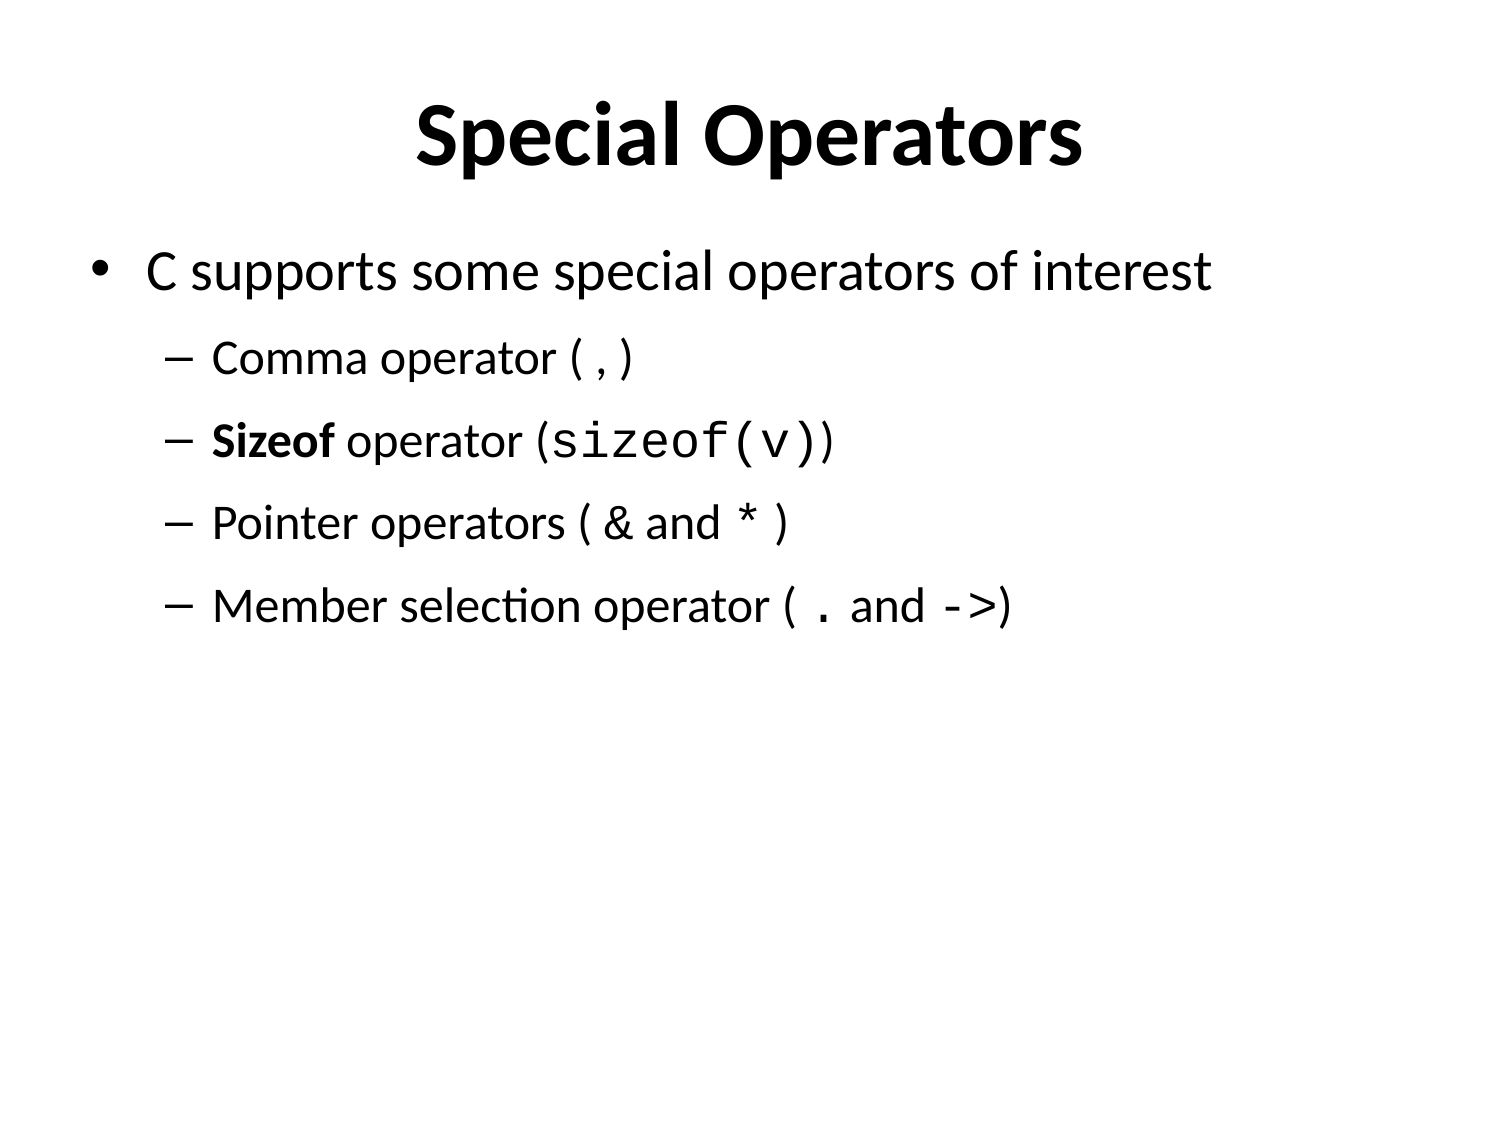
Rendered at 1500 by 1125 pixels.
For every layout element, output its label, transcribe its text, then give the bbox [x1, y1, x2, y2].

list C supports some special operators of interest Comma operator ( , ) Sizeof operator (sizeof(v)) Pointer operators ( & and * ) Member selection operator ( . and ->) [75, 224, 1425, 1018]
title Special Operators [75, 45, 1425, 213]
